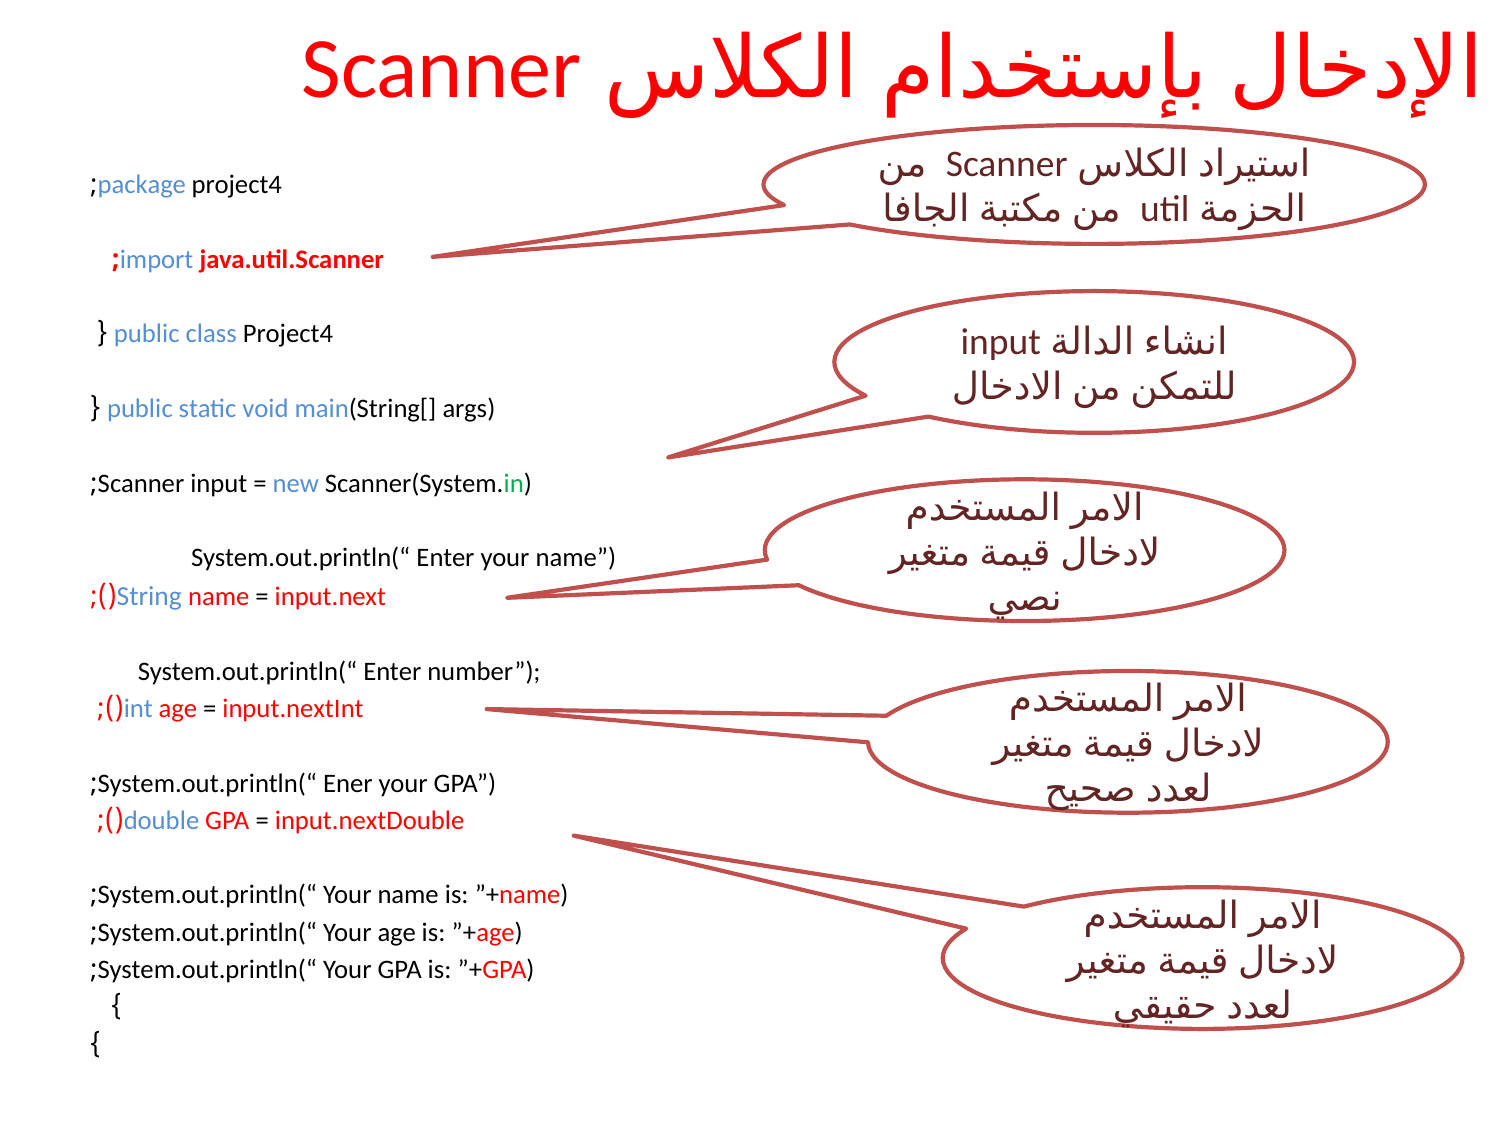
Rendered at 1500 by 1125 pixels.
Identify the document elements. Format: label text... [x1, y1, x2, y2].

text_box استيراد الكلاس Scanner من الحزمة util من مكتبة الجافا [430, 122, 1428, 259]
title الإدخال بإستخدام الكلاس Scanner [150, 3, 1500, 123]
text_box انشاء الدالة input للتمكن من الادخال [665, 288, 1357, 460]
list package project4; import java.util.Scanner; public class Project4 { public static void main(String[] args) { Scanner input = new Scanner(System.in); System.out.println(“ Enter your name”) String name = input.next(); System.out.println(“ Enter number”); int age = input.nextInt(); System.out.println(“ Ener your GPA”); double GPA = input.nextDouble(); System.out.println(“ Your name is: ”+name); System.out.println(“ Your age is: ”+age); System.out.println(“ Your GPA is: ”+GPA); } } [75, 122, 1425, 1083]
text_box الامر المستخدم لادخال قيمة متغير لعدد حقيقي [571, 833, 1465, 1032]
text_box الامر المستخدم لادخال قيمة متغير لعدد صحيح [484, 668, 1390, 815]
text_box الامر المستخدم لادخال قيمة متغير نصي [504, 477, 1287, 624]
